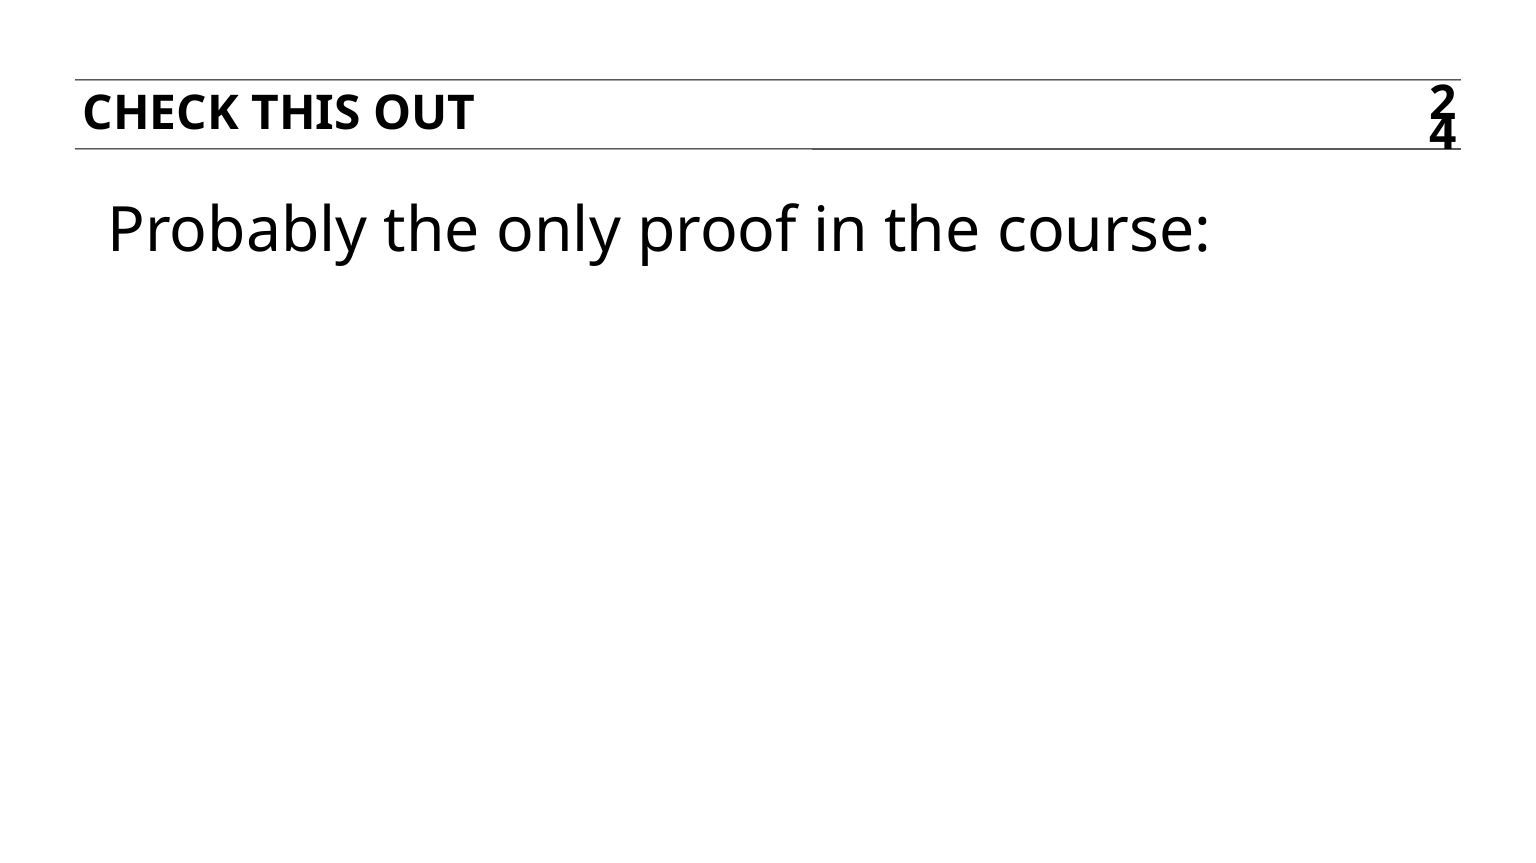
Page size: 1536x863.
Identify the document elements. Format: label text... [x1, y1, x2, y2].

list Check this out [67, 81, 1118, 132]
slide_number 24 [1419, 86, 1461, 138]
text_box Probably the only proof in the course: [92, 181, 1468, 421]
